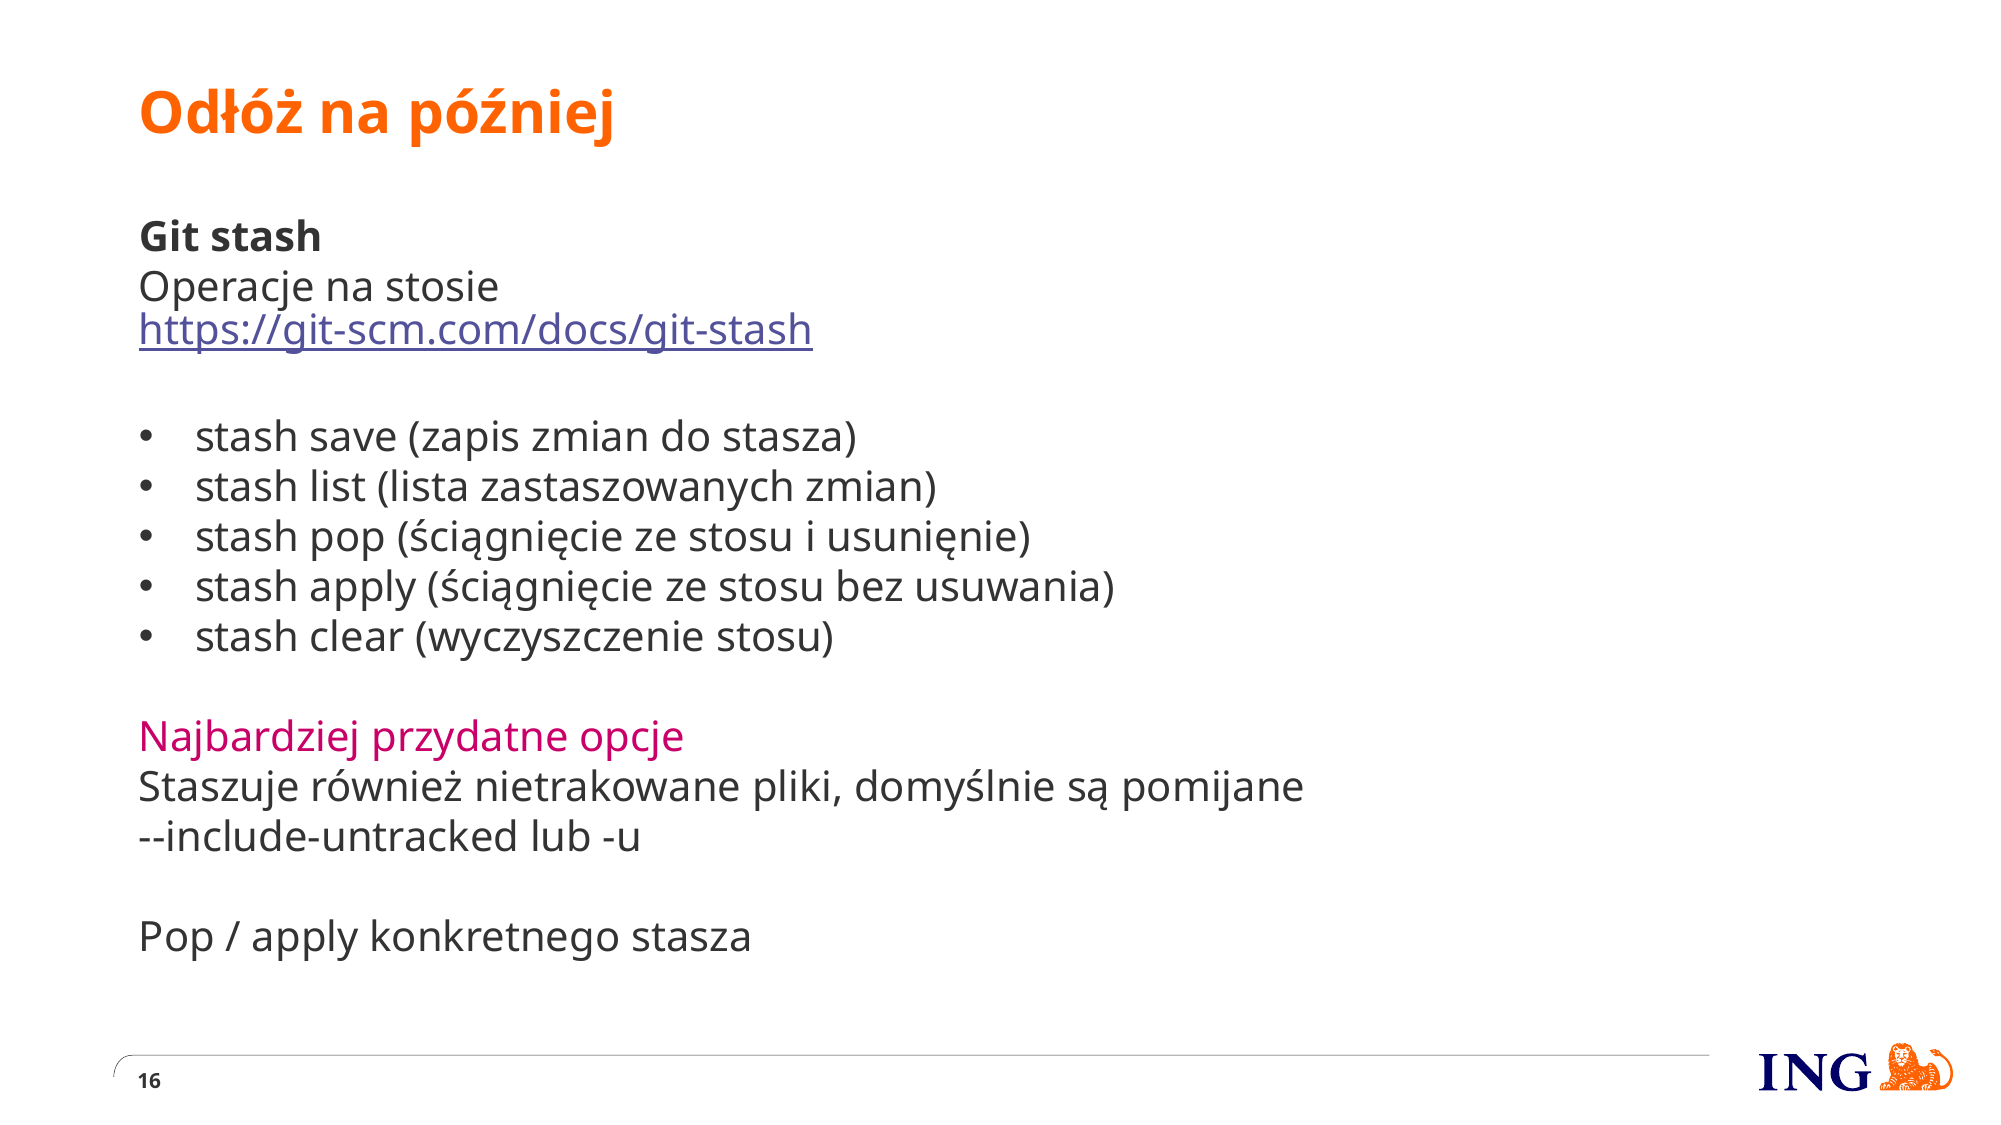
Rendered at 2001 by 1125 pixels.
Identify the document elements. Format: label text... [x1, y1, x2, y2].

title Odłóż na później [138, 46, 1860, 187]
slide_number 16 [137, 1066, 219, 1097]
list Git stash Operacje na stosie https://git-scm.com/docs/git-stash stash save (zapis zmian do stasza) stash list (lista zastaszowanych zmian) stash pop (ściągnięcie ze stosu i usunięnie) stash apply (ściągnięcie ze stosu bez usuwania) stash clear (wyczyszczenie stosu) Najbardziej przydatne opcje Staszuje również nietrakowane pliki, domyślnie są pomijane --include-untracked lub -u Pop / apply konkretnego stasza [138, 209, 1860, 1012]
